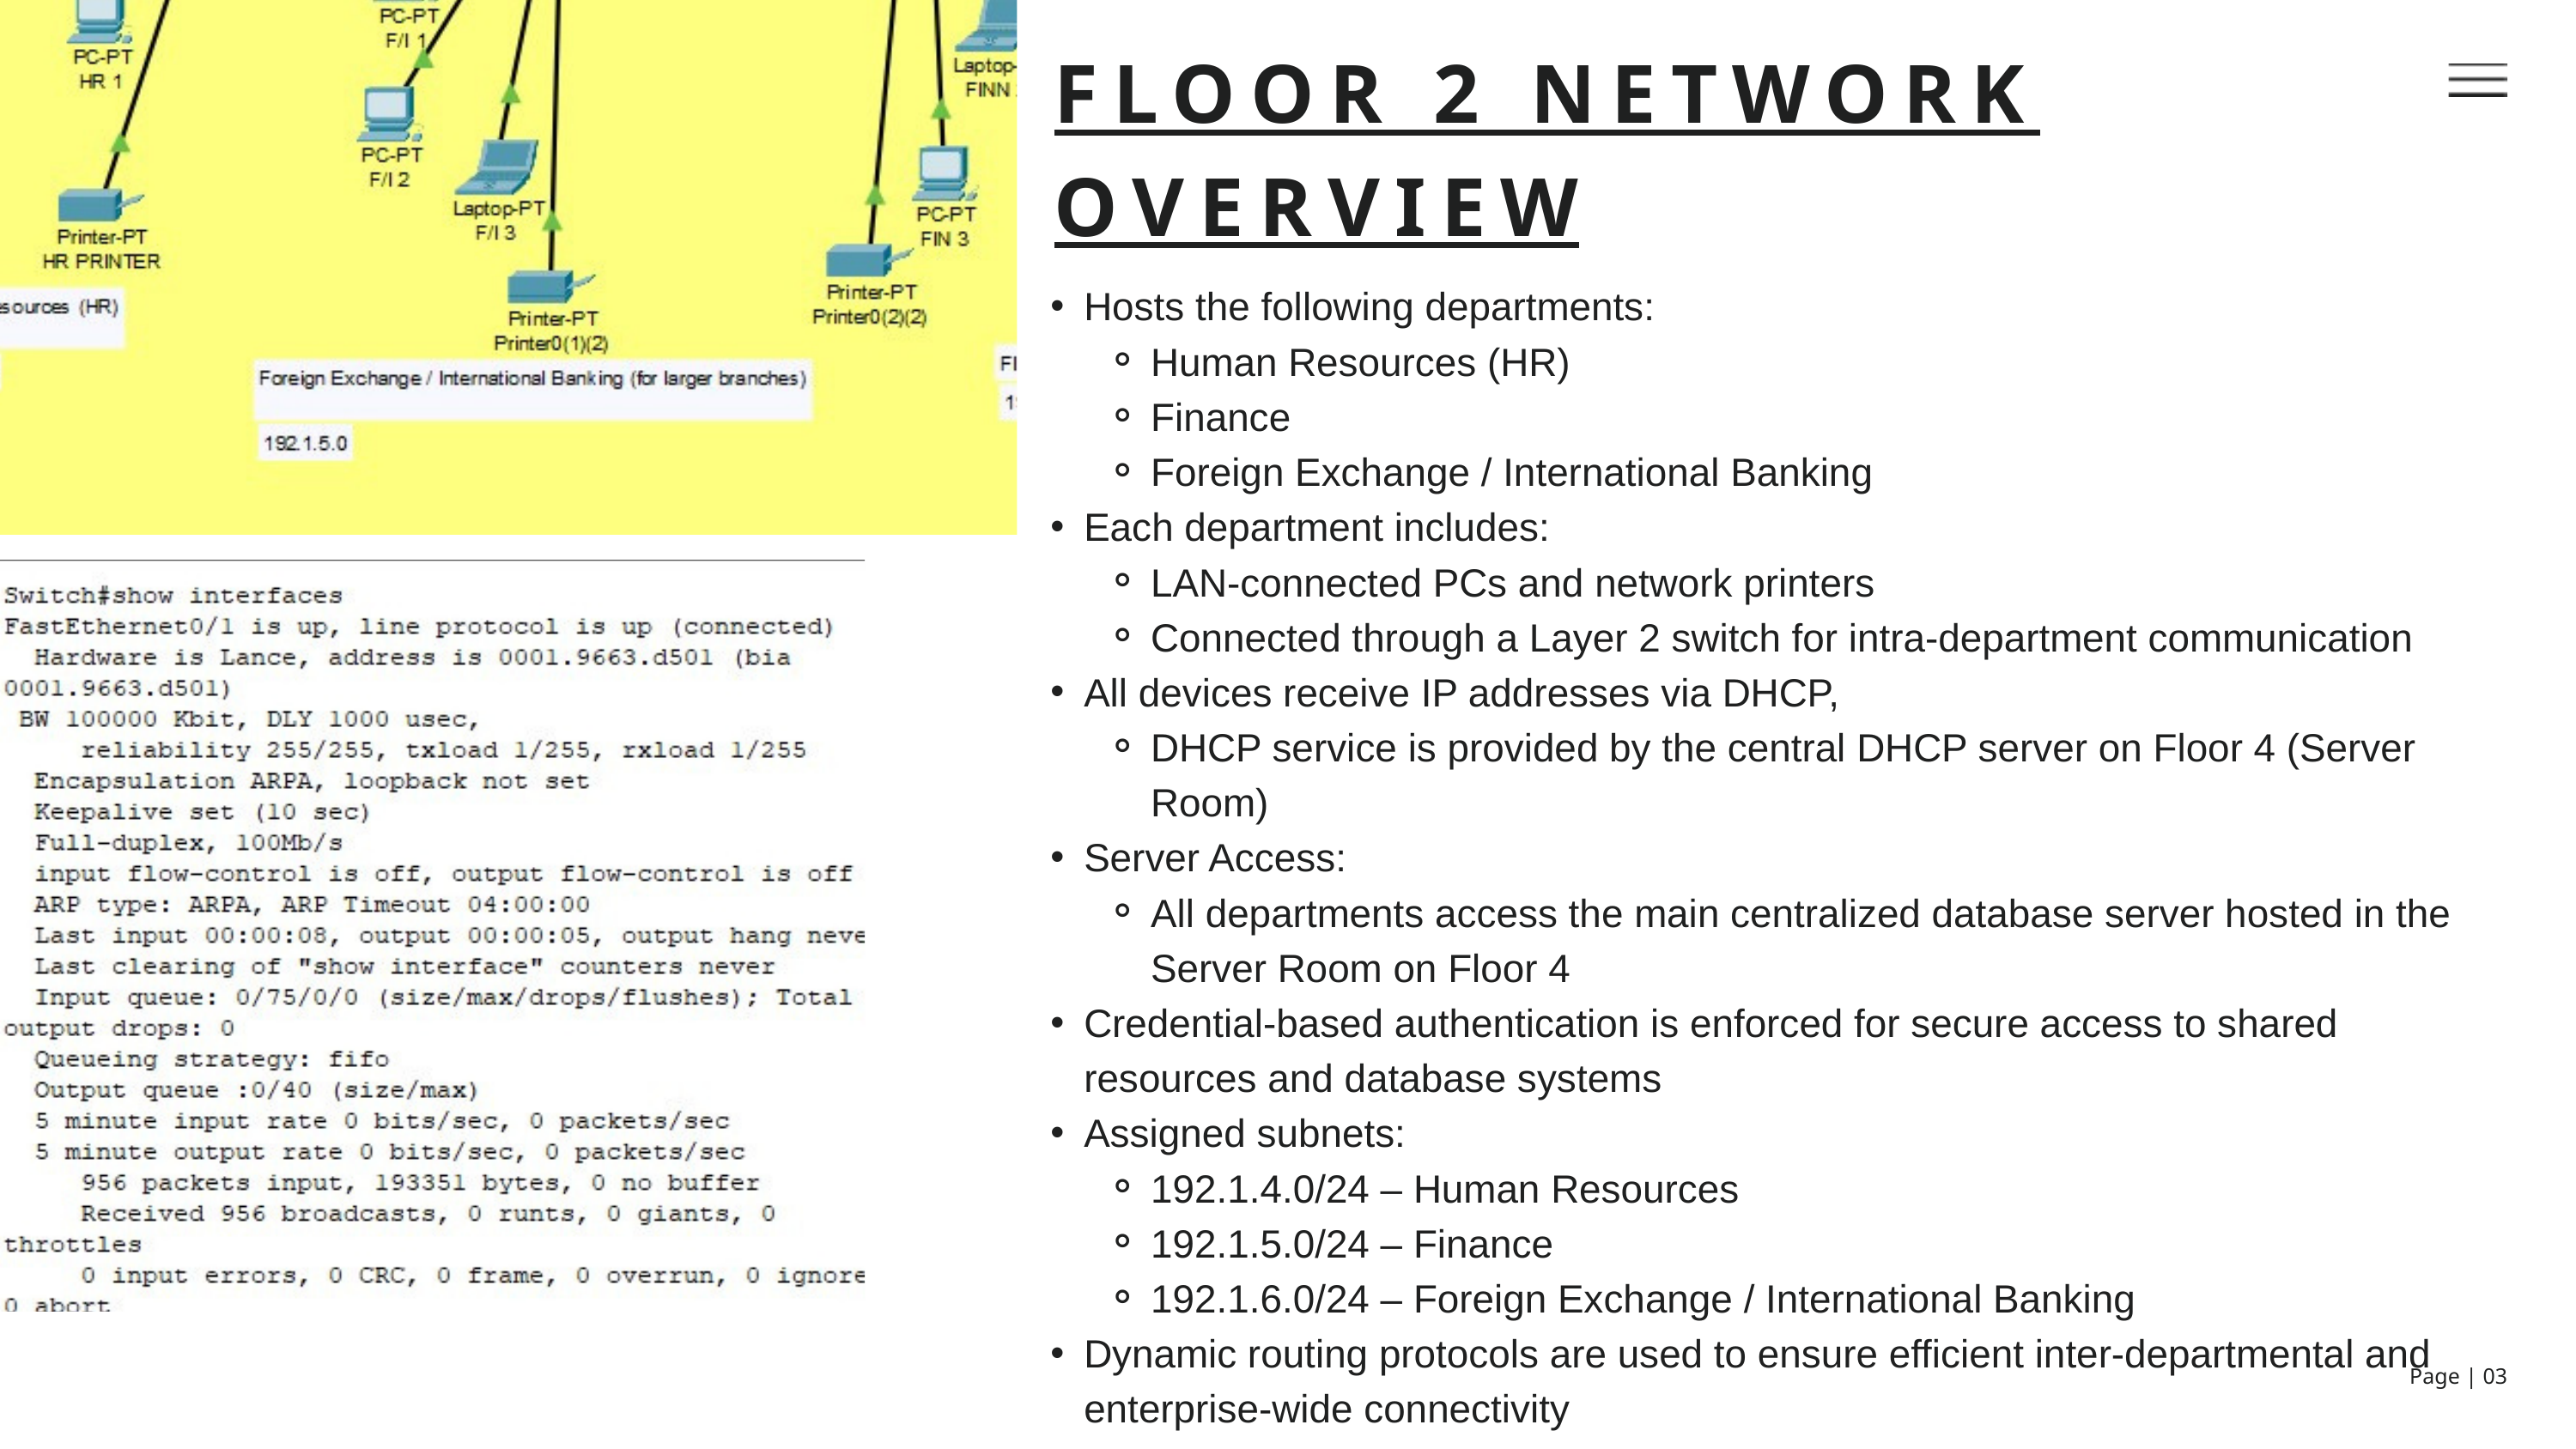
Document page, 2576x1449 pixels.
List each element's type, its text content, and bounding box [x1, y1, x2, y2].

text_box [0, 560, 866, 1312]
text_box Page | 03 [2480, 1358, 2508, 1389]
text_box FLOOR 2 NETWORK OVERVIEW [1054, 27, 2228, 252]
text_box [0, 0, 1018, 535]
text_box Hosts the following departments: Human Resources (HR) Finance Foreign Exchange / International Banking Each department includes: LAN-connected PCs and network printers Connected through a Layer 2 switch for intra-department communication All devices receive IP addresses via DHCP, DHCP service is provided by the central DHCP server on Floor 4 (Server Room) Server Access: All departments access the main centralized database server hosted in the Server Room on Floor 4 Credential-based authentication is enforced for secure access to shared resources and database systems Assigned subnets: 192.1.4.0/24 – Human Resources 192.1.5.0/24 – Finance 192.1.6.0/24 – Foreign Exchange / International Banking Dynamic routing protocols are used to ensure efficient inter-departmental and enterprise-wide connectivity [1017, 273, 2480, 1449]
text_box [2448, 64, 2508, 97]
